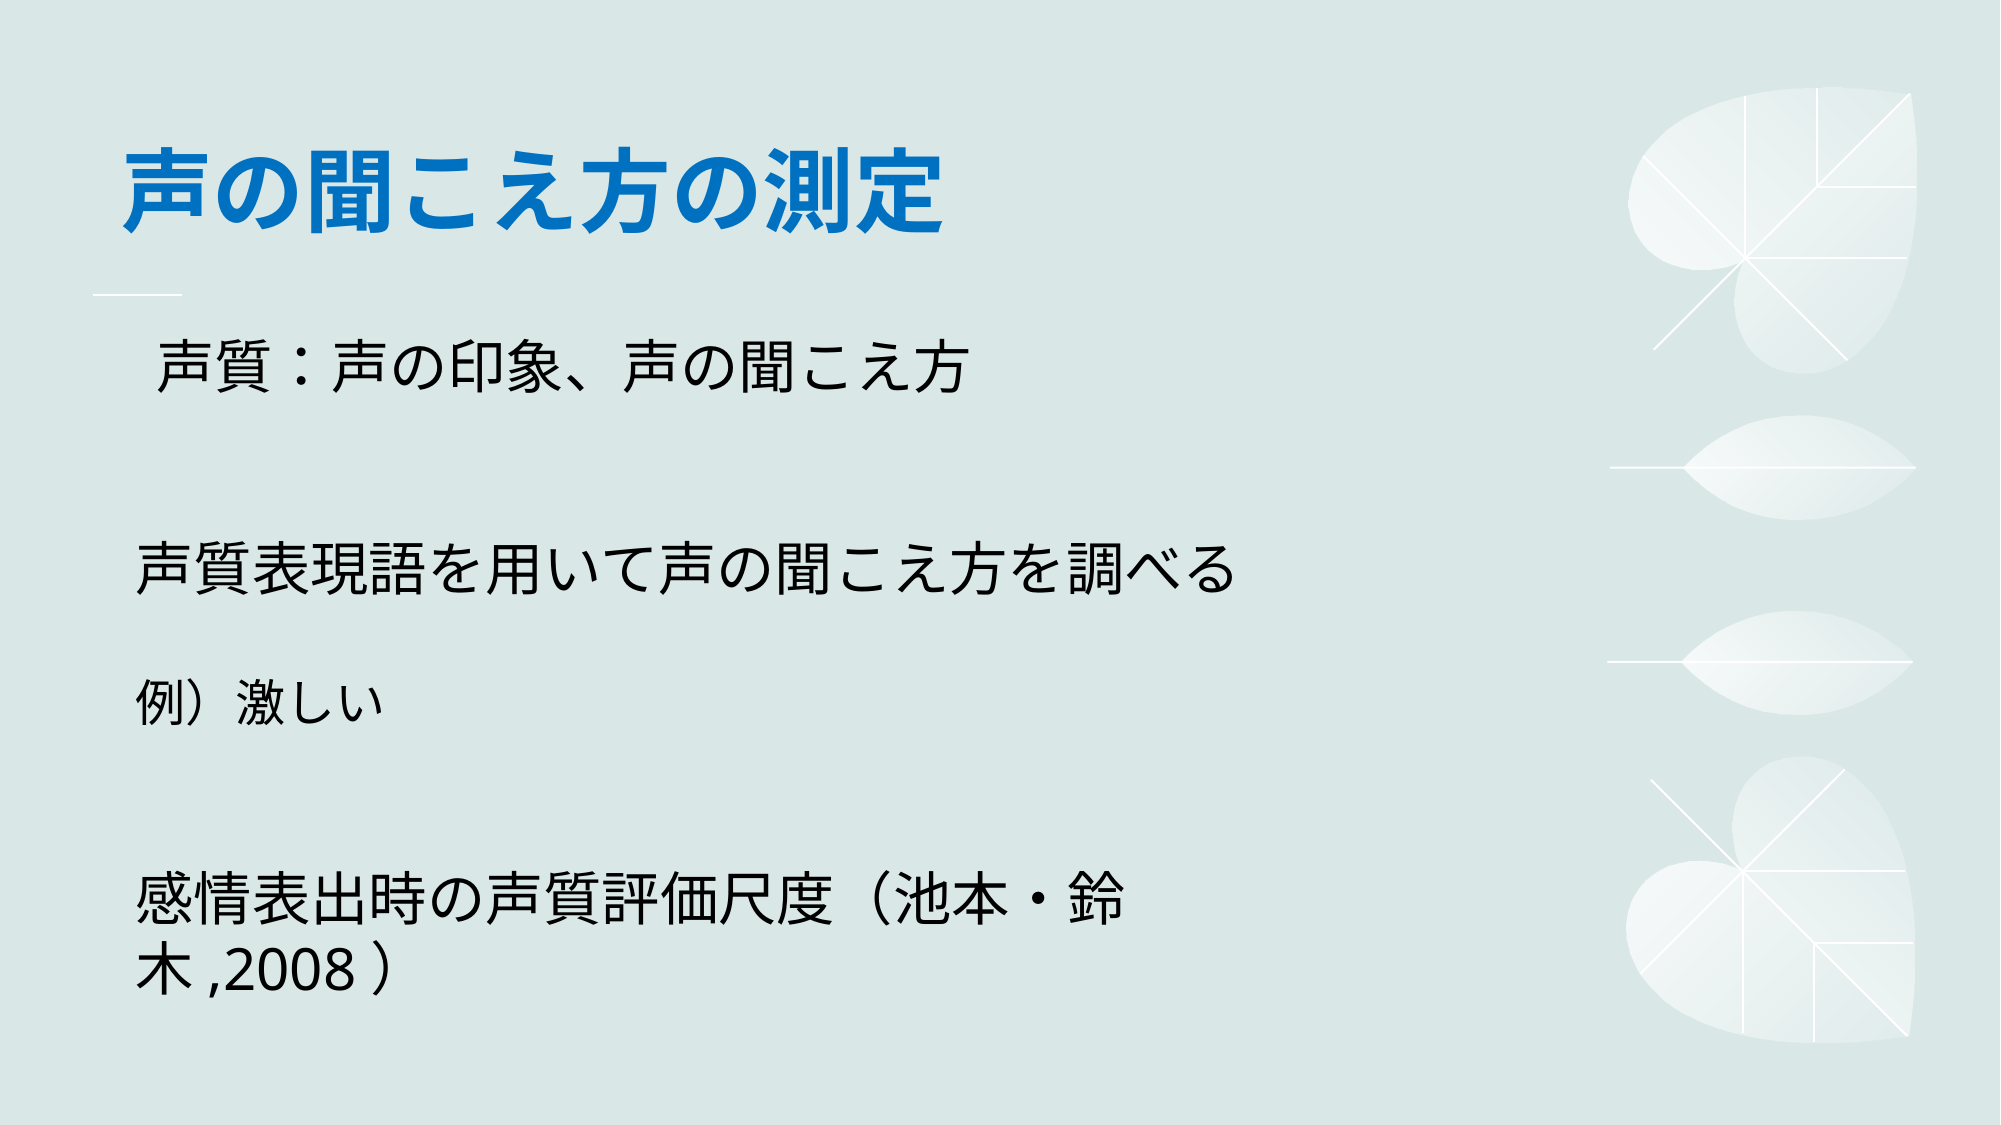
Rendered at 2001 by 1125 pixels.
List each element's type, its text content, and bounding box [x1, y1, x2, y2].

text_box 声質表現語を用いて声の聞こえ方を調べる 例）激しい [121, 524, 1499, 785]
text_box 感情表出時の声質評価尺度（池本・鈴木,2008） [121, 855, 1327, 1010]
text_box 声質：声の印象、声の聞こえ方 [141, 322, 1520, 523]
title 声の聞こえ方の測定 [121, 56, 1540, 252]
